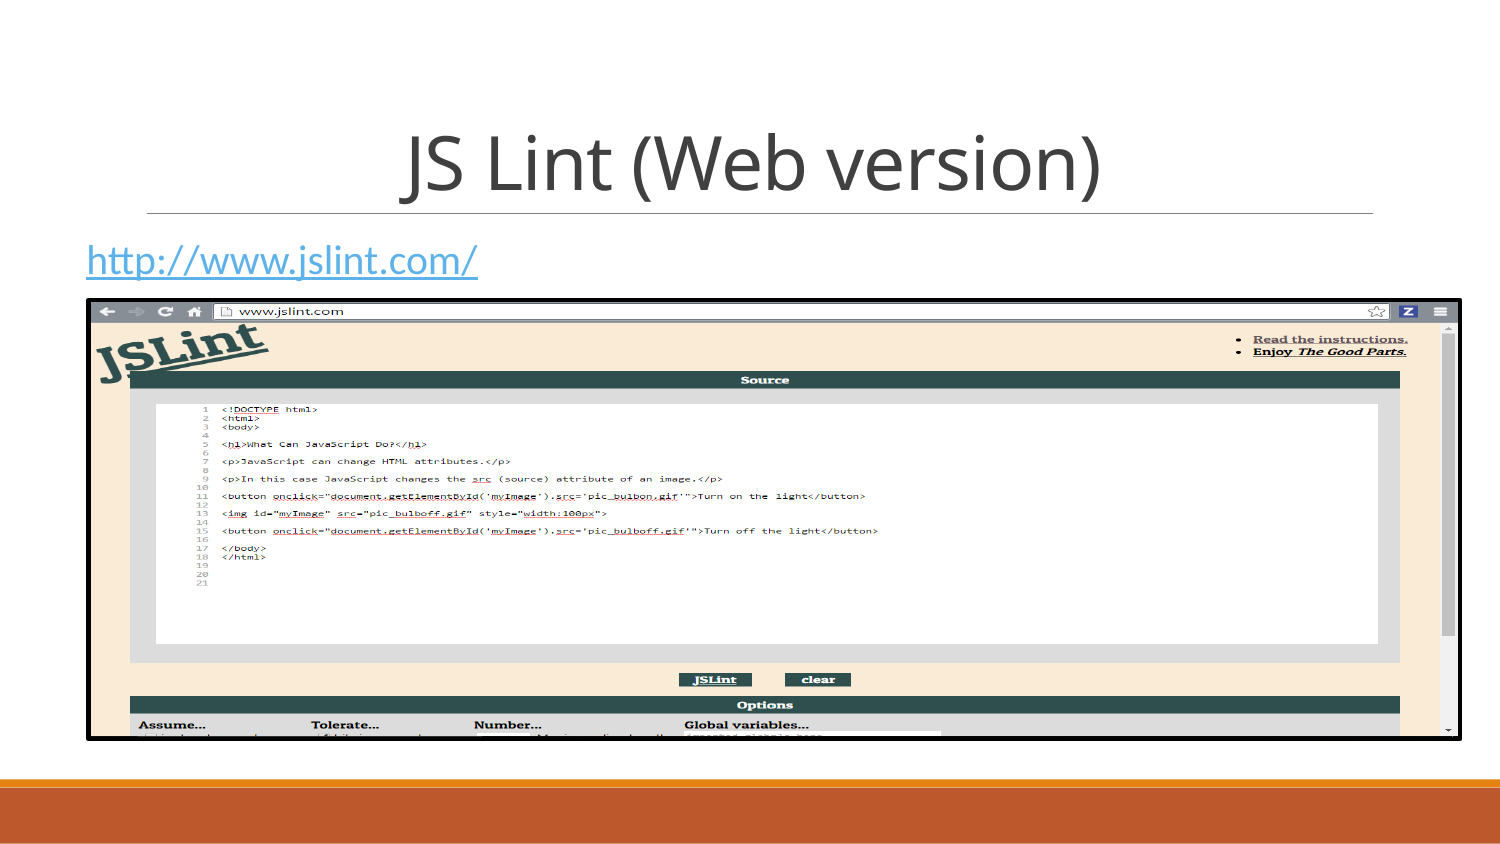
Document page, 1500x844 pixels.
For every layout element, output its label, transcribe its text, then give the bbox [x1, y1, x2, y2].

title JS Lint (Web version) [135, 35, 1373, 214]
picture [89, 301, 1459, 738]
list http://www.jslint.com/ [75, 231, 1425, 808]
